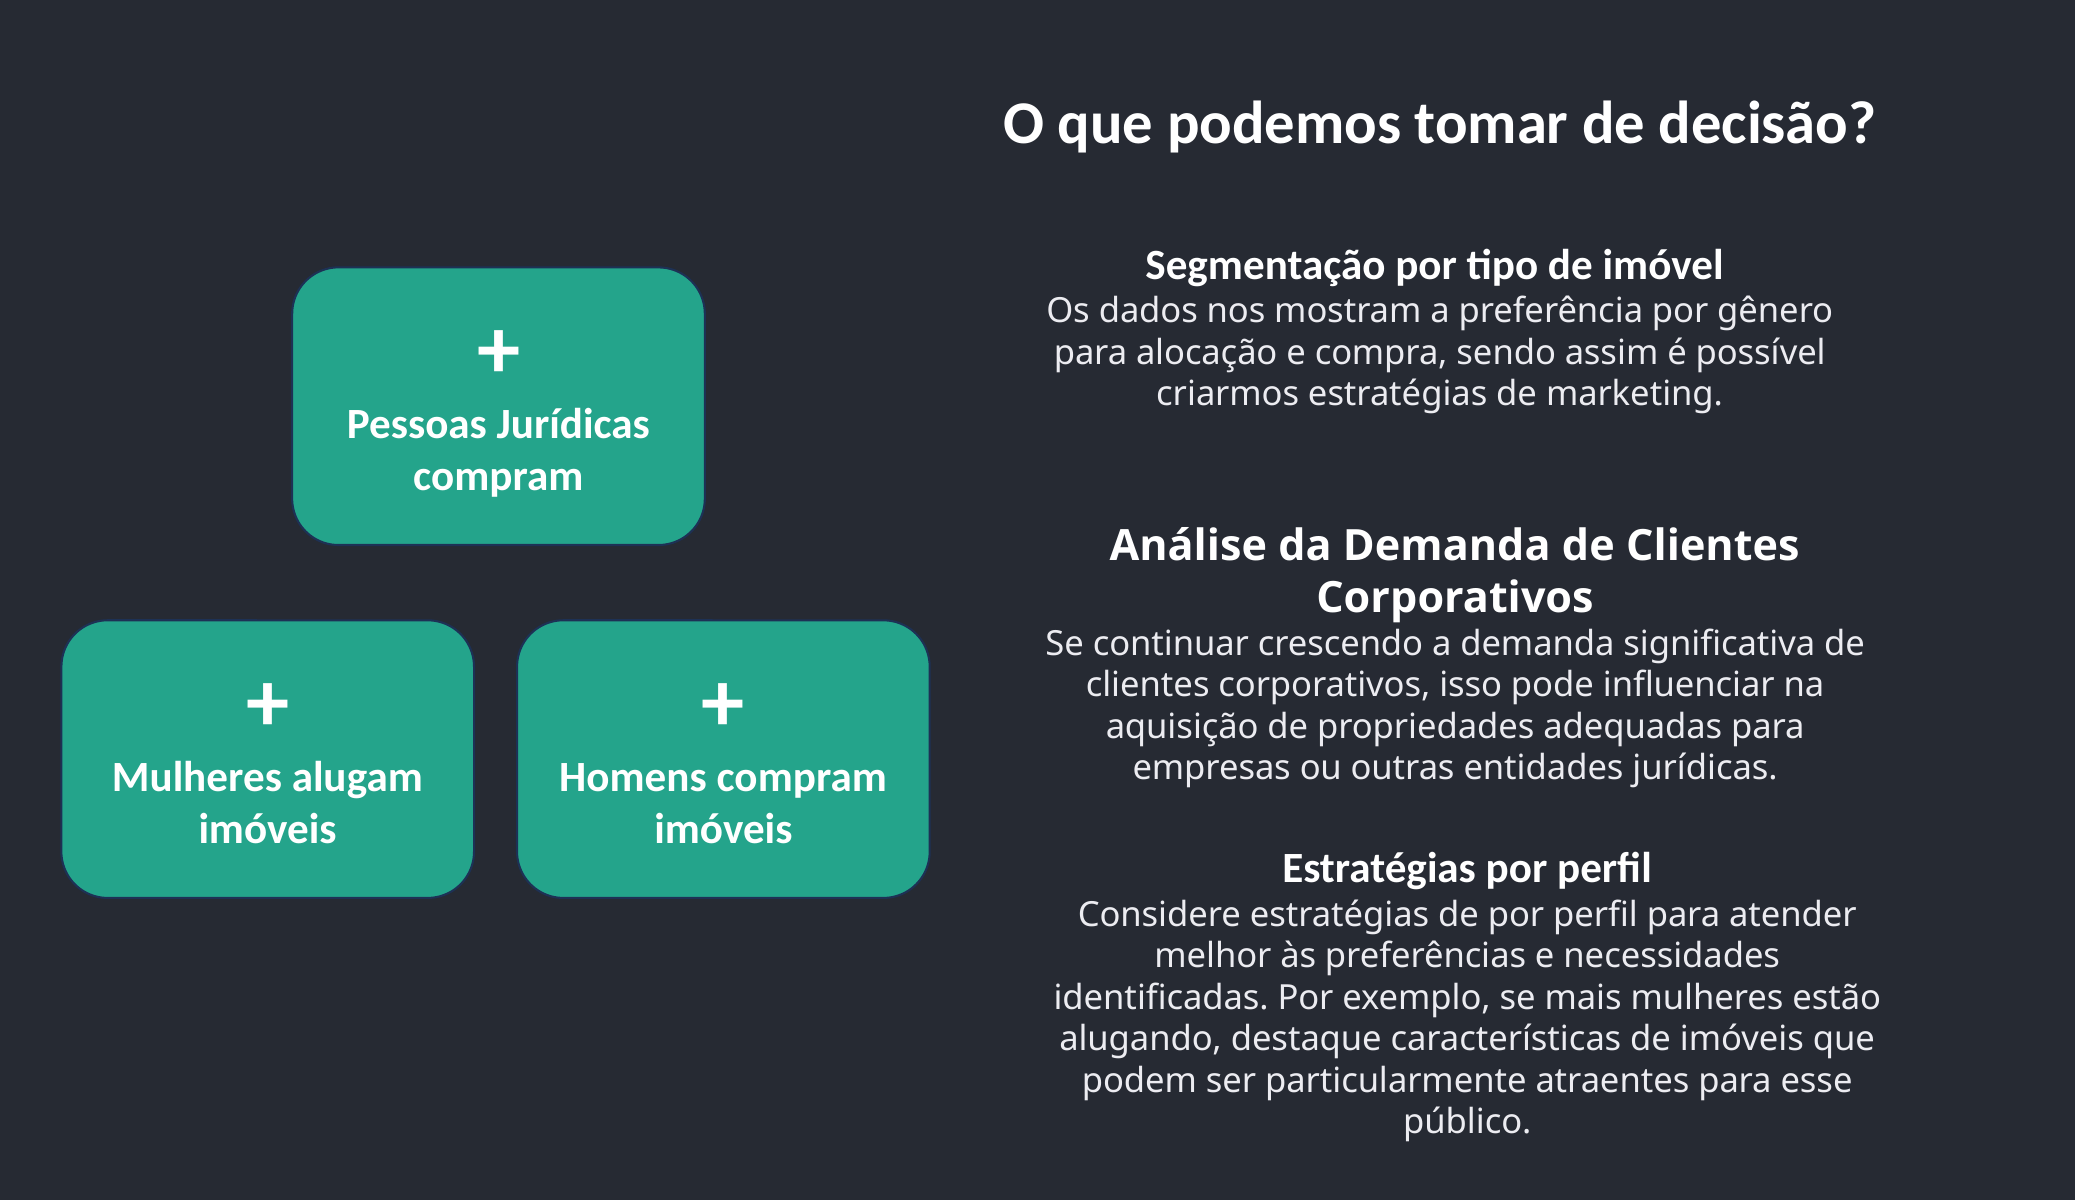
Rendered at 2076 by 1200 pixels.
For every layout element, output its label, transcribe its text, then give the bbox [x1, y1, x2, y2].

text_box [291, 266, 706, 547]
text_box Segmentação por tipo de imóvel Os dados nos mostram a preferência por gênero para alocação e compra, sendo assim é possível criarmos estratégias de marketing. [1014, 228, 1865, 420]
text_box Estratégias por perfil Considere estratégias de por perfil para atender melhor às preferências e necessidades identificadas. Por exemplo, se mais mulheres estão alugando, destaque características de imóveis que podem ser particularmente atraentes para esse público. [1030, 832, 1905, 1149]
text_box O que podemos tomar de decisão? [988, 76, 1948, 164]
text_box [515, 619, 931, 899]
text_box + Mulheres alugam imóveis [77, 637, 459, 860]
text_box + Pessoas Jurídicas compram [307, 284, 690, 507]
text_box + Homens compram imóveis [532, 637, 914, 860]
text_box [60, 619, 476, 899]
text_box Análise da Demanda de Clientes Corporativos Se continuar crescendo a demanda significativa de clientes corporativos, isso pode influenciar na aquisição de propriedades adequadas para empresas ou outras entidades jurídicas. [1030, 509, 1880, 795]
